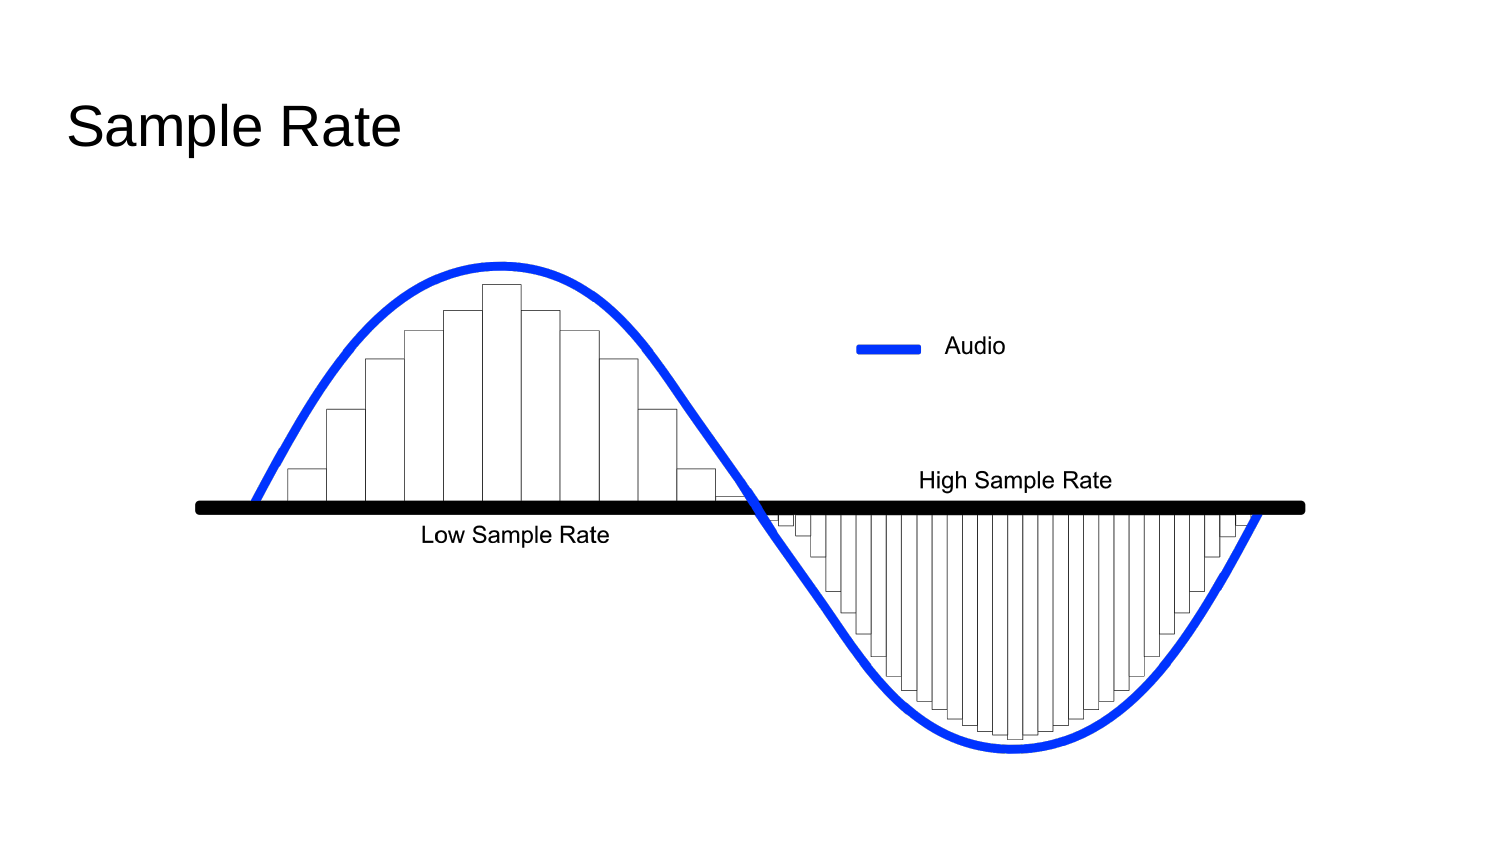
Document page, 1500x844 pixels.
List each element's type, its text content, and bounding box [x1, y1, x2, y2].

picture [122, 193, 1377, 822]
title Sample Rate [51, 72, 1449, 167]
